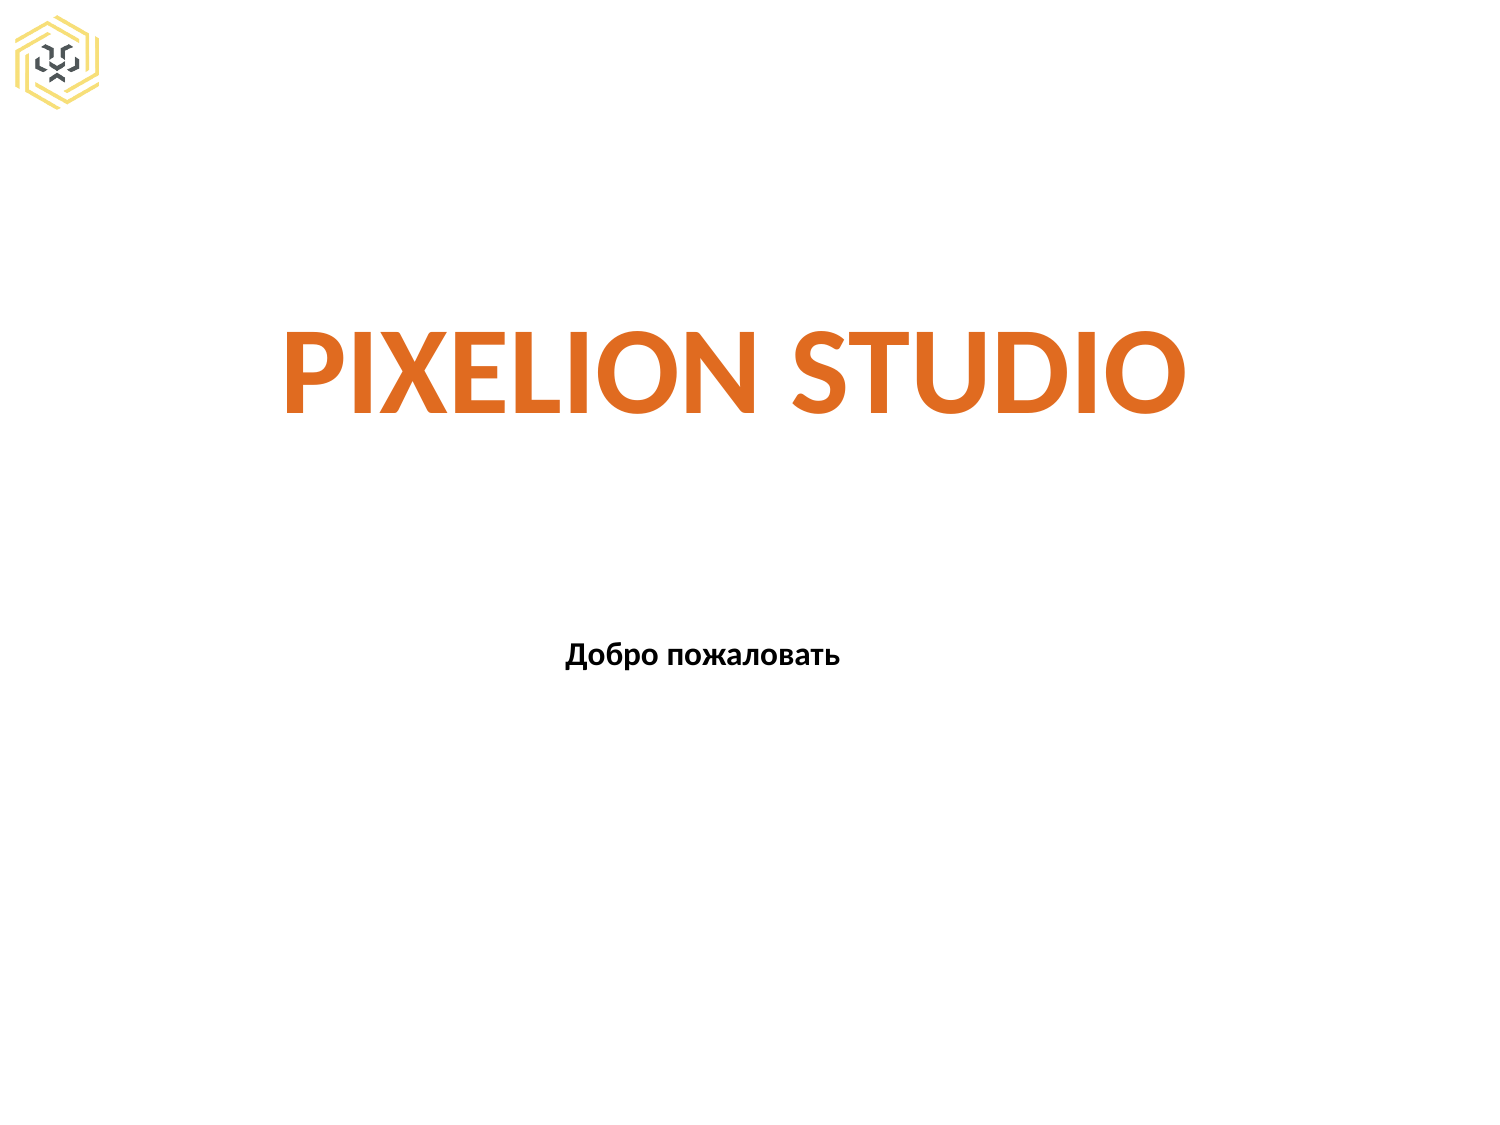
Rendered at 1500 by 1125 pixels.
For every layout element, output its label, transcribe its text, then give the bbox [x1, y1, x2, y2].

picture [15, 15, 99, 110]
text_box Добро пожаловать [156, 624, 1250, 680]
text_box PIXELION STUDIO [187, 281, 1282, 447]
